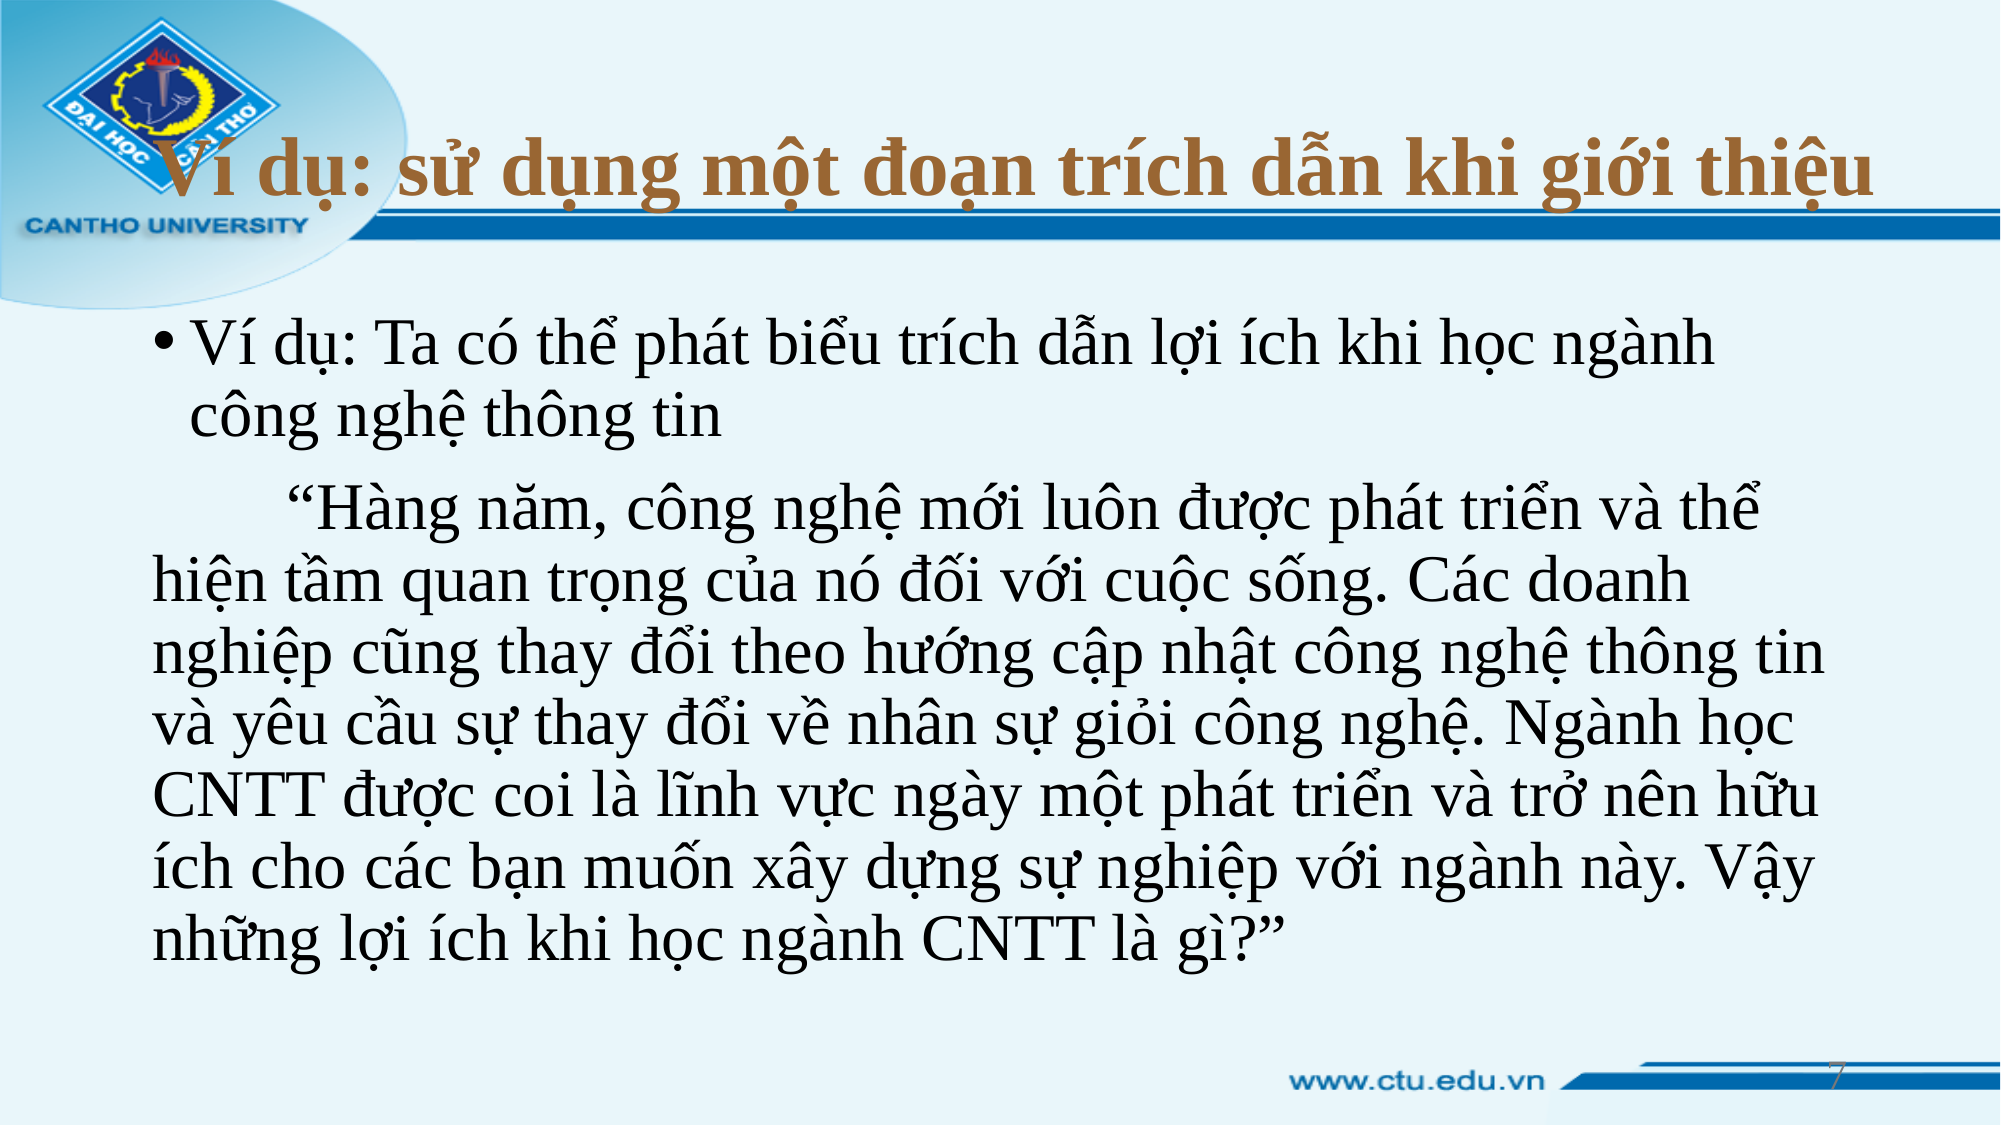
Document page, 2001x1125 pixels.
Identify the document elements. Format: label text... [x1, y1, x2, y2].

title Ví dụ: sử dụng một đoạn trích dẫn khi giới thiệu [137, 59, 1910, 278]
picture [0, 0, 2001, 1125]
slide_number 7 [1412, 1042, 1863, 1103]
list Ví dụ: Ta có thể phát biểu trích dẫn lợi ích khi học ngành công nghệ thông tin “Hàng năm, công nghệ mới luôn được phát triển và thể hiện tầm quan trọng của nó đối với cuộc sống. Các doanh nghiệp cũng thay đổi theo hướng cập nhật công nghệ thông tin và yêu cầu sự thay đổi về nhân sự giỏi công nghệ. Ngành học CNTT được coi là lĩnh vực ngày một phát triển và trở nên hữu ích cho các bạn muốn xây dựng sự nghiệp với ngành này. Vậy những lợi ích khi học ngành CNTT là gì?” [137, 299, 1863, 1014]
